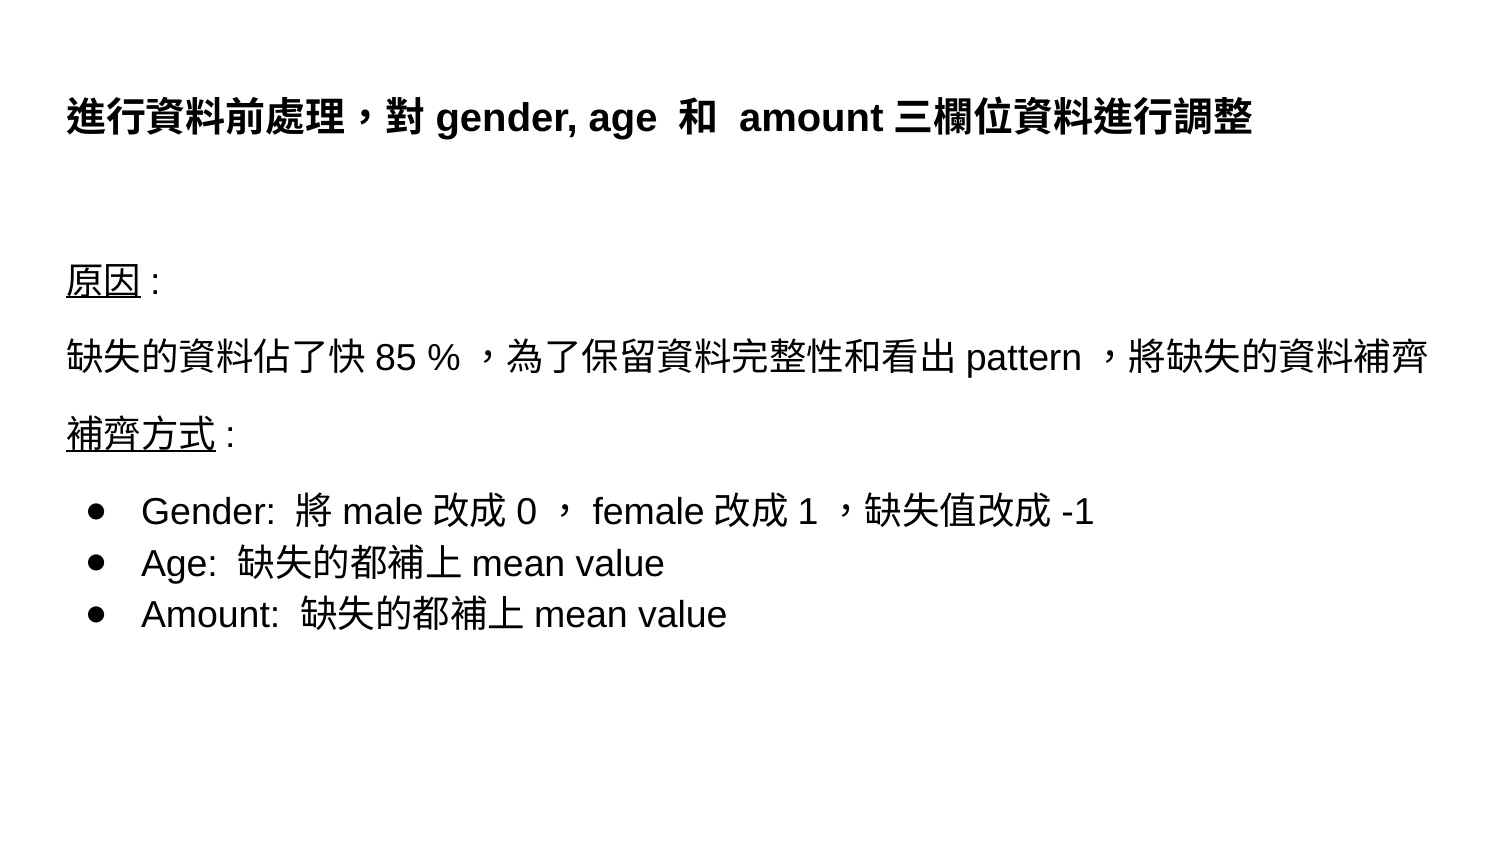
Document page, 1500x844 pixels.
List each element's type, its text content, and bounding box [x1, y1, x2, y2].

list 原因: 缺失的資料佔了快85 %，為了保留資料完整性和看出pattern，將缺失的資料補齊 補齊方式: Gender: 將male改成0，female改成1，缺失值改成-1 Age: 缺失的都補上mean value Amount: 缺失的都補上mean value [51, 234, 1449, 796]
title 進行資料前處理，對gender, age 和 amount三欄位資料進行調整 [51, 76, 1449, 171]
